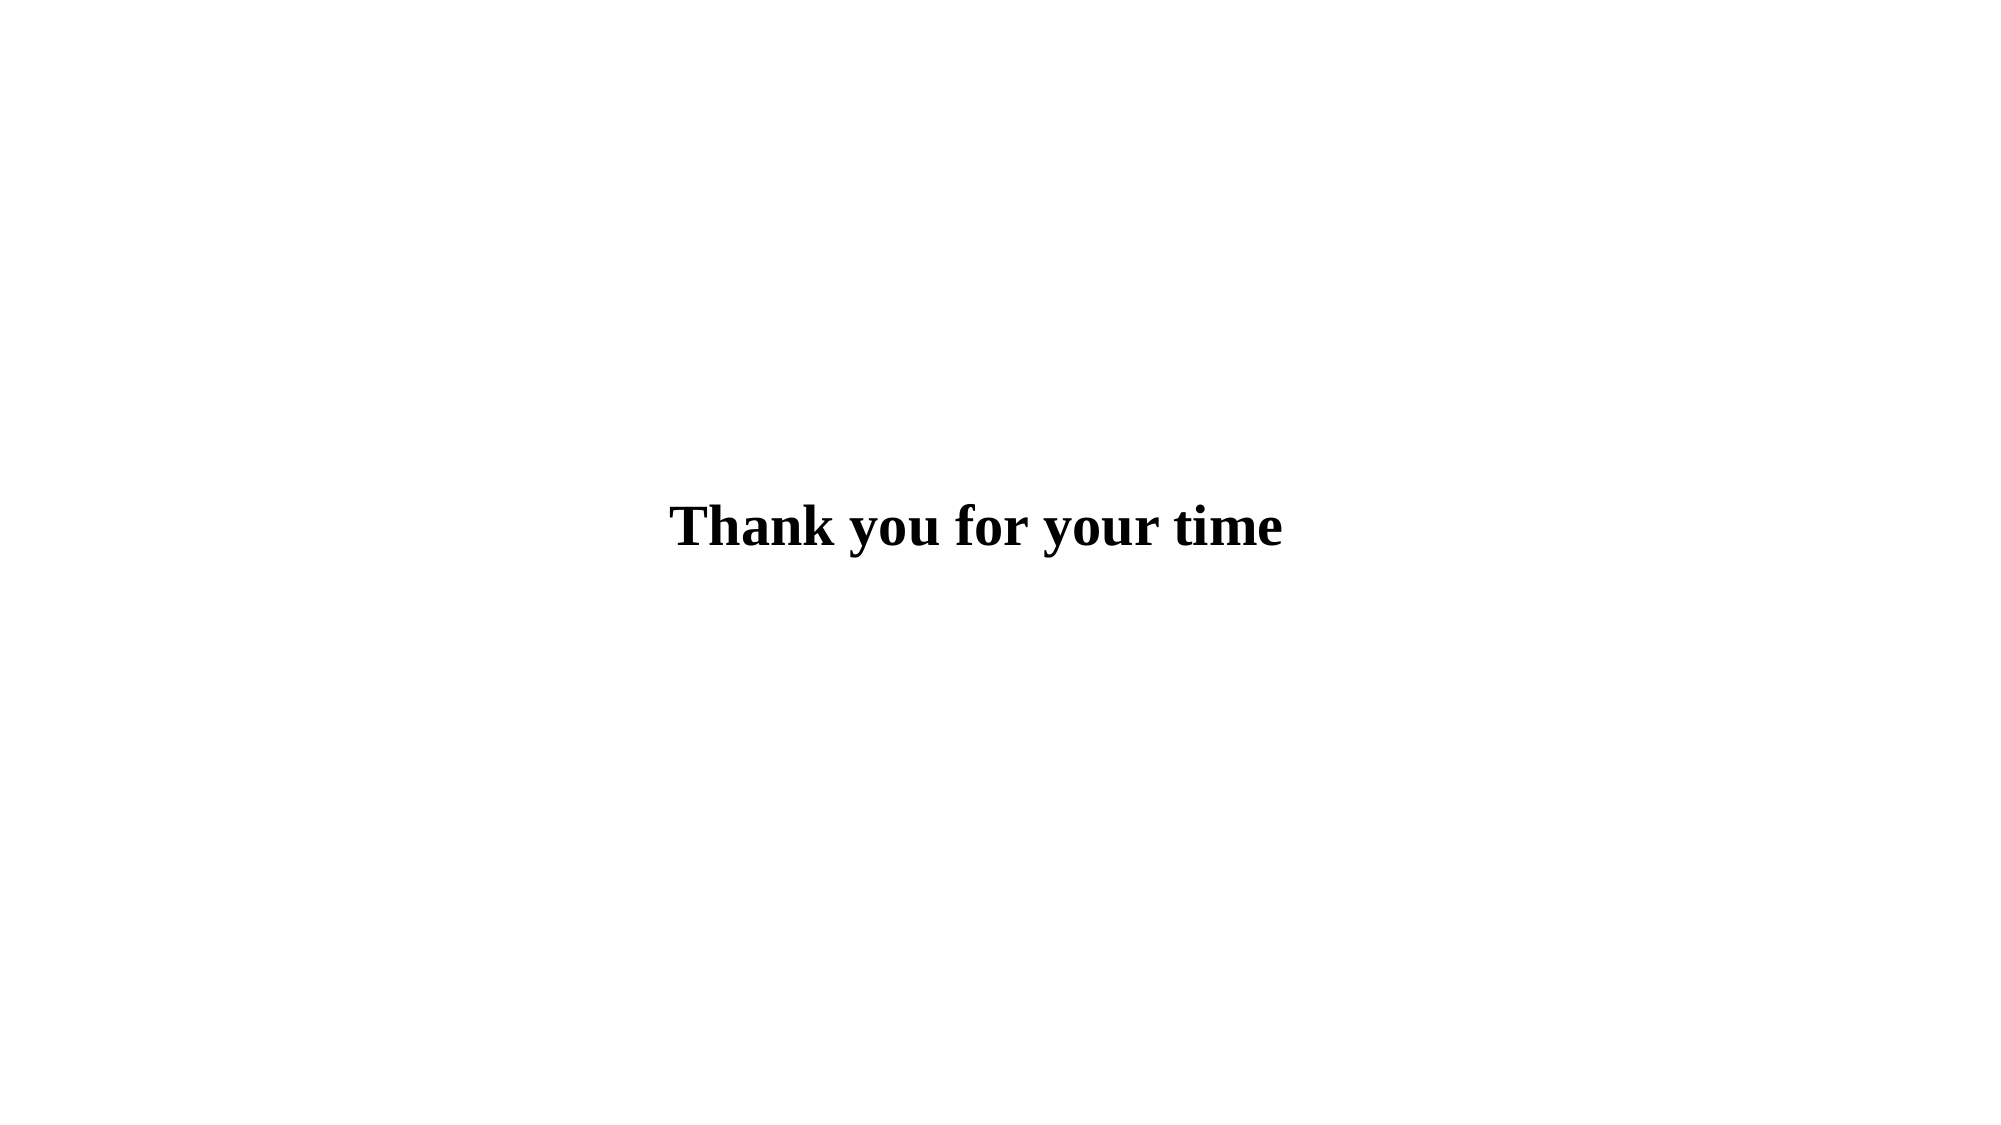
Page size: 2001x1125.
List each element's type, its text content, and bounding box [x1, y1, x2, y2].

text_box Thank you for your time [226, 462, 1727, 590]
